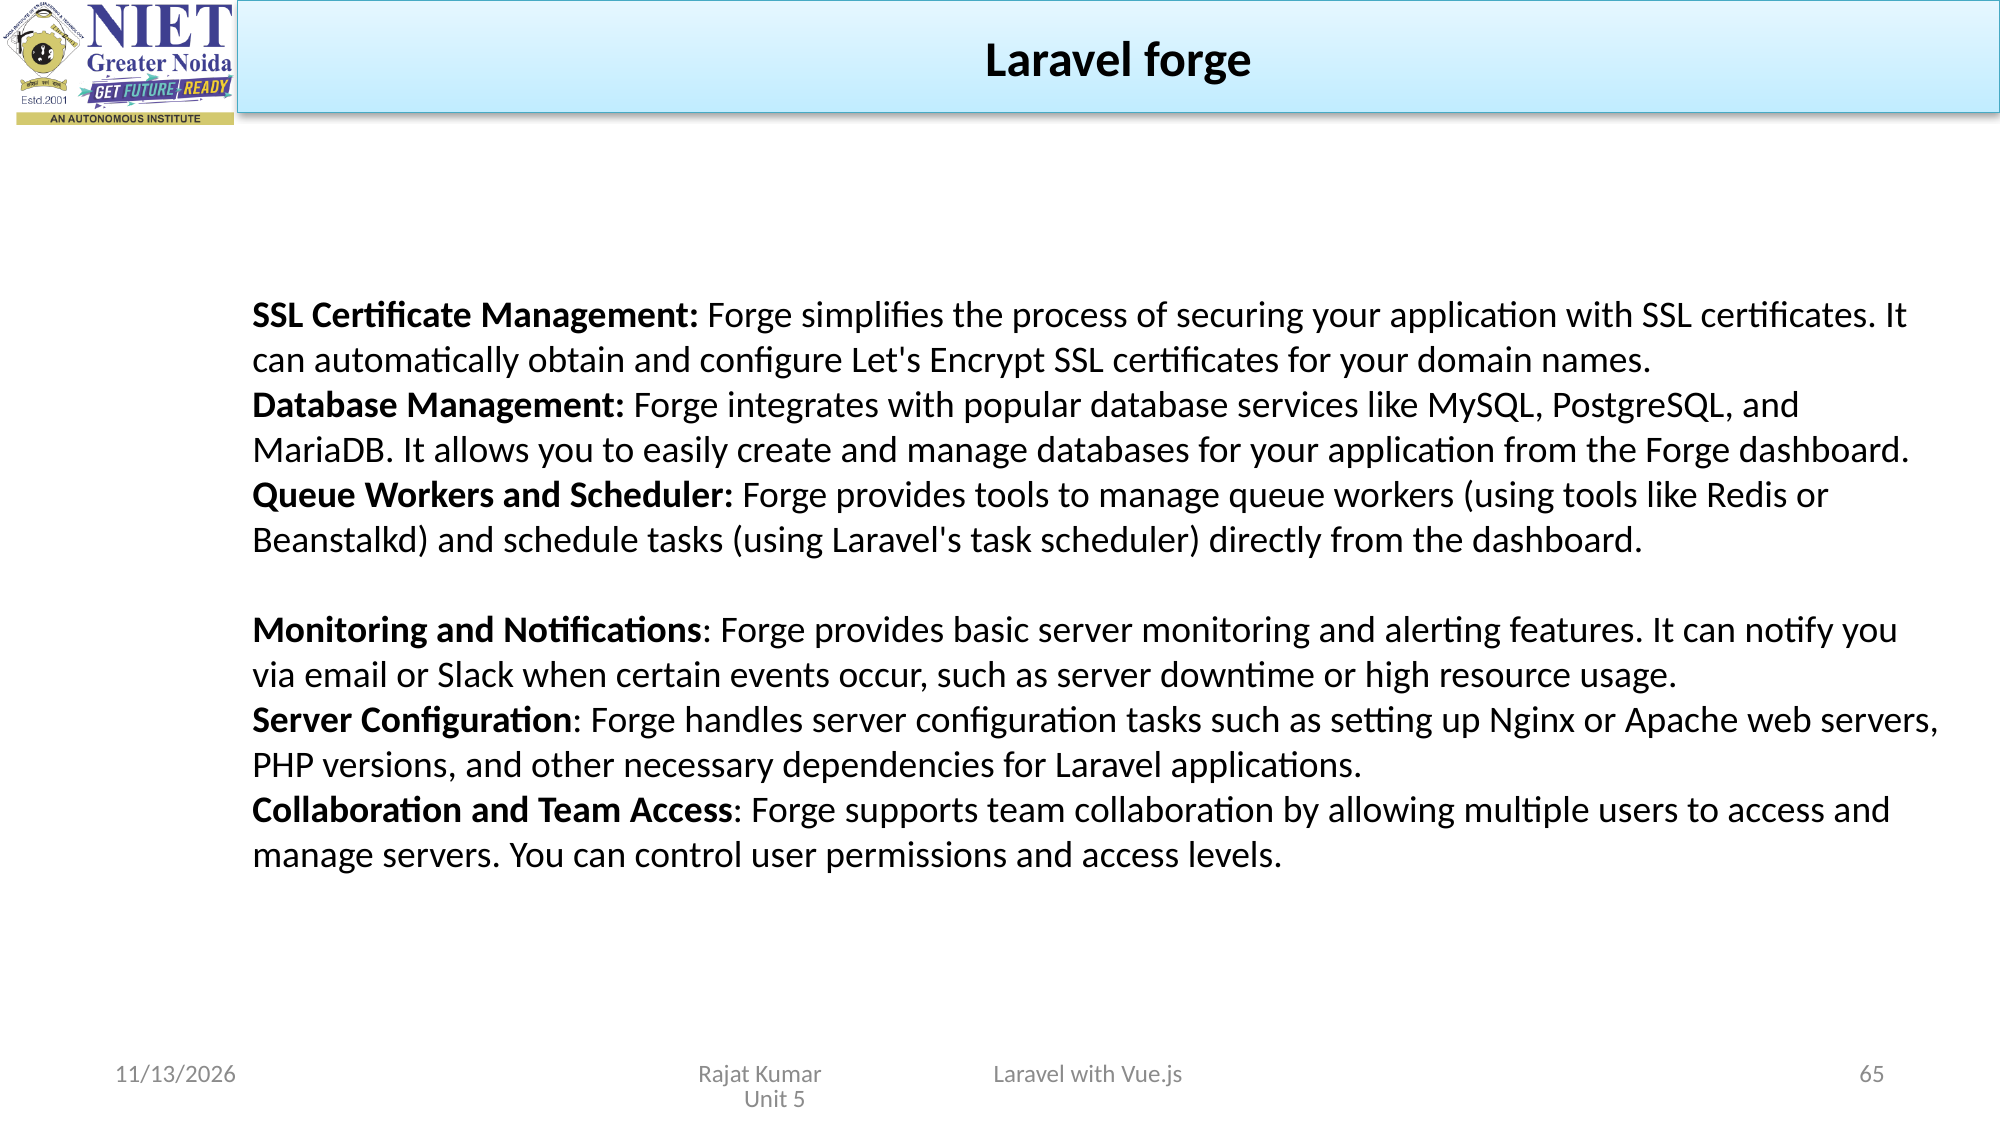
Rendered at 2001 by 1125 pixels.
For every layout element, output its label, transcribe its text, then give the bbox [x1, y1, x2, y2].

slide_number 65 [1433, 1042, 1900, 1103]
text_box SSL Certificate Management: Forge simplifies the process of securing your application with SSL certificates. It can automatically obtain and configure Let's Encrypt SSL certificates for your domain names. Database Management: Forge integrates with popular database services like MySQL, PostgreSQL, and MariaDB. It allows you to easily create and manage databases for your application from the Forge dashboard. Queue Workers and Scheduler: Forge provides tools to manage queue workers (using tools like Redis or Beanstalkd) and schedule tasks (using Laravel's task scheduler) directly from the dashboard. Monitoring and Notifications: Forge provides basic server monitoring and alerting features. It can notify you via email or Slack when certain events occur, such as server downtime or high resource usage. Server Configuration: Forge handles server configuration tasks such as setting up Nginx or Apache web servers, PHP versions, and other necessary dependencies for Laravel applications. Collaboration and Team Access: Forge supports team collaboration by allowing multiple users to access and manage servers. You can control user permissions and access levels. [237, 282, 1963, 927]
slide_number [99, 1042, 567, 1103]
text_box Laravel forge [237, 0, 2000, 113]
picture [3, 2, 234, 125]
footer Rajat Kumar Laravel with Vue.js Unit 5 [683, 1042, 1317, 1103]
